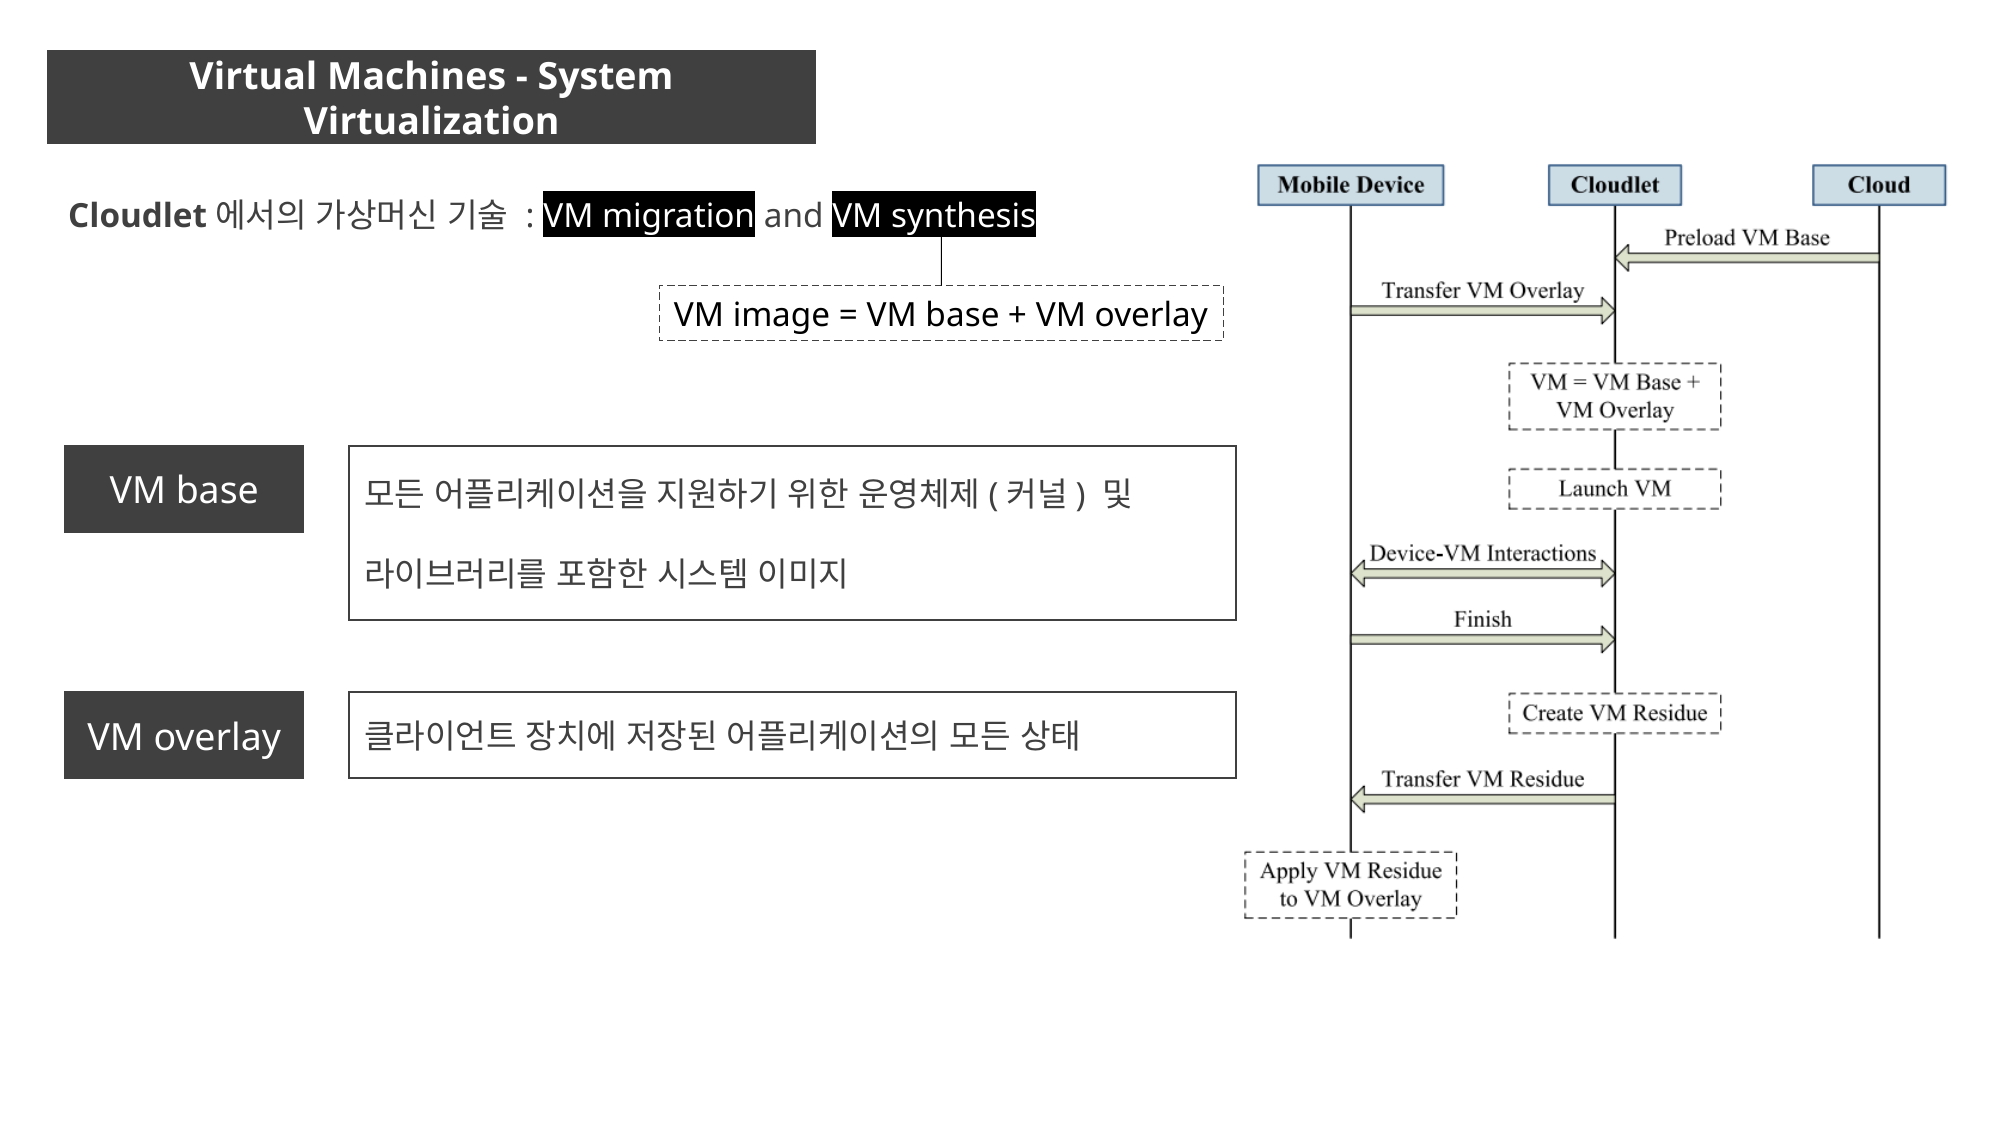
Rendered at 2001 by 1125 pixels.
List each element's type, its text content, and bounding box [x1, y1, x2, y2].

text_box VM base [64, 445, 304, 533]
text_box 모든 어플리케이션을 지원하기 위한 운영체제(커널) 및 라이브러리를 포함한 시스템 이미지 [348, 445, 1236, 621]
picture [1236, 157, 1957, 945]
text_box 클라이언트 장치에 저장된 어플리케이션의 모든 상태 [348, 691, 1236, 779]
text_box VM overlay [64, 691, 304, 779]
text_box VM image = VM base + VM overlay [659, 285, 1224, 341]
text_box Cloudlet에서의 가상머신 기술 : VM migration and VM synthesis [53, 186, 1052, 242]
text_box Virtual Machines - System Virtualization [47, 50, 816, 144]
